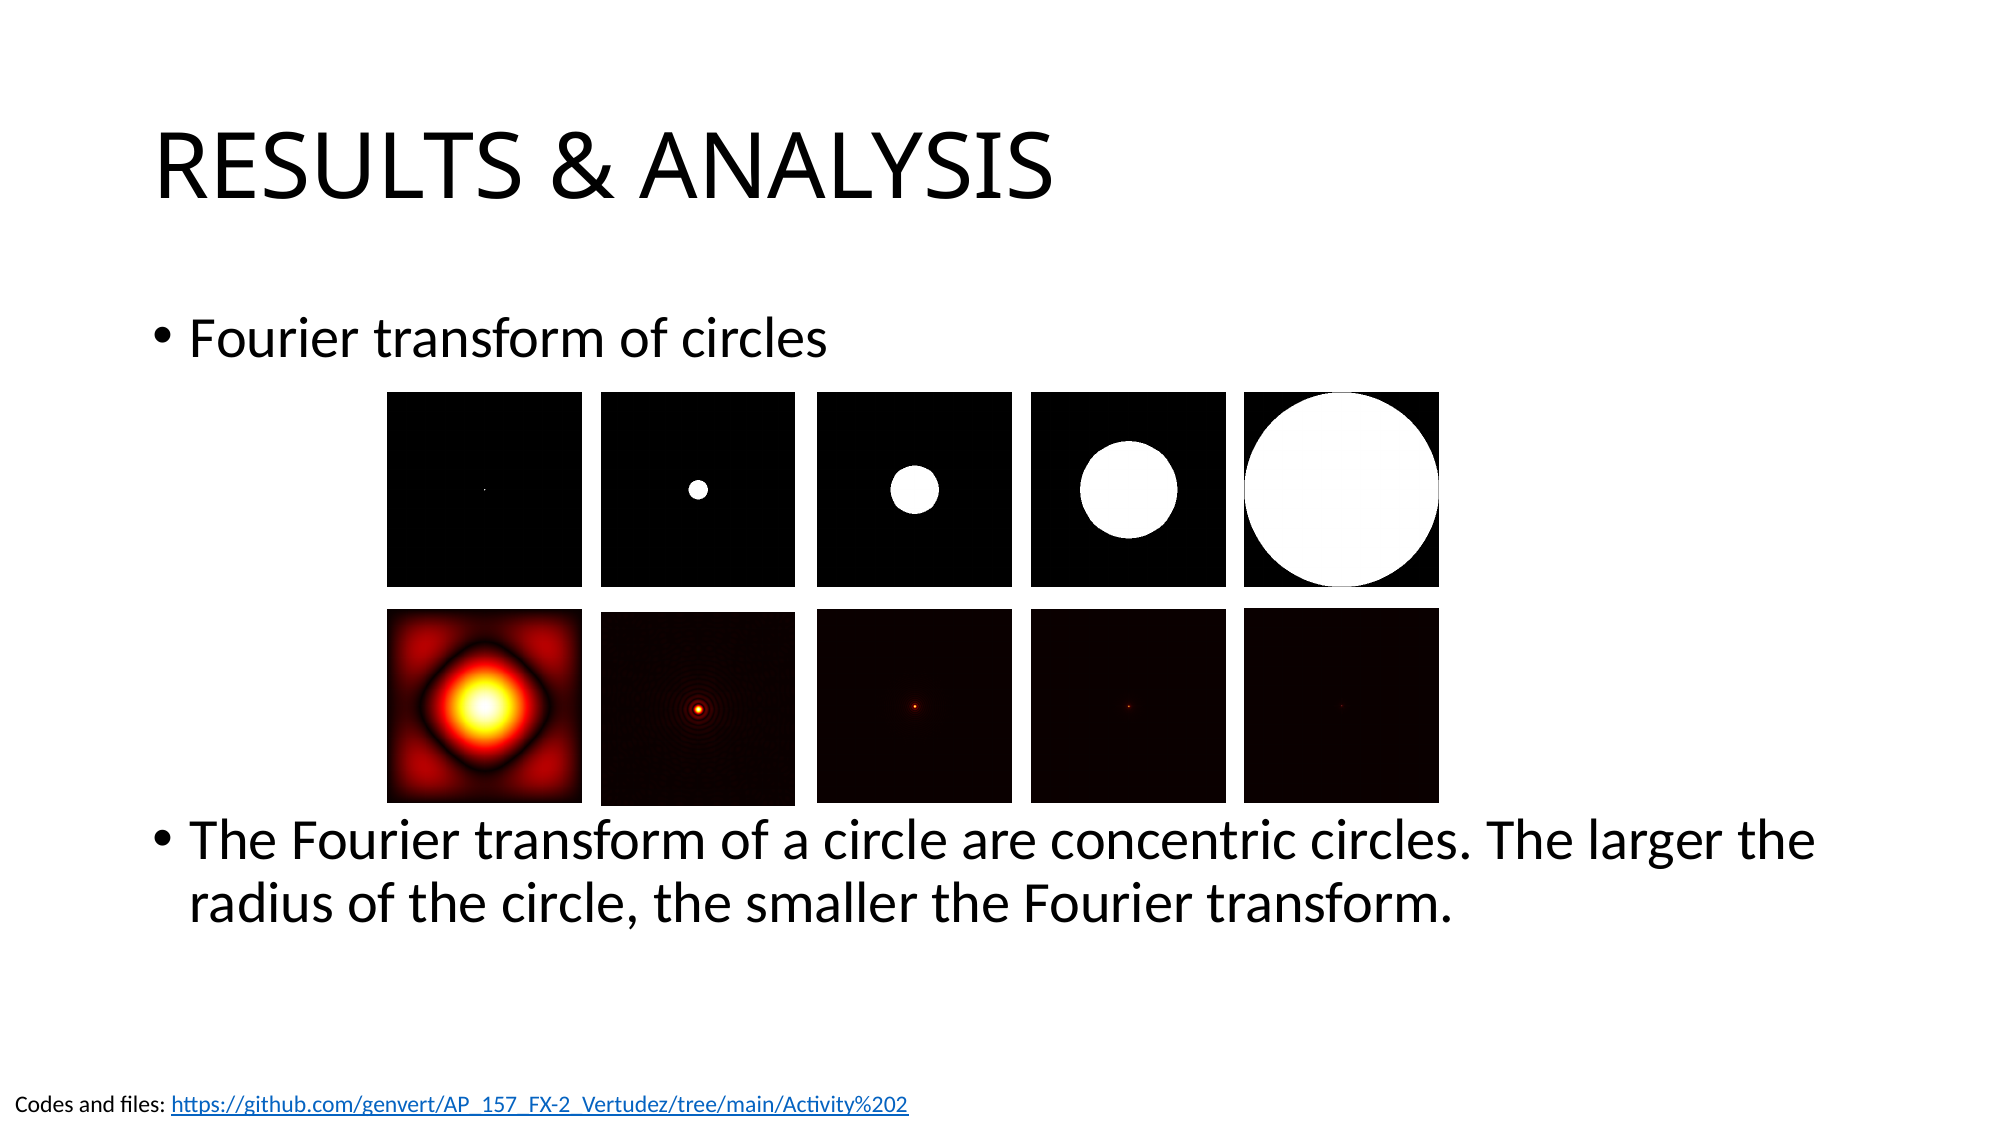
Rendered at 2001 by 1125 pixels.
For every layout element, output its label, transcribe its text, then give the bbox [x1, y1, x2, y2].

picture [1244, 392, 1439, 587]
picture [387, 392, 582, 587]
picture [1244, 608, 1439, 803]
text_box Codes and files: https://github.com/genvert/AP_157_FX-2_Vertudez/tree/main/Activity%202 [0, 1084, 2000, 1125]
picture [817, 392, 1012, 587]
picture [1031, 392, 1226, 587]
picture [601, 612, 795, 806]
picture [601, 392, 795, 587]
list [387, 609, 582, 803]
text_box Fourier transform of circles The Fourier transform of a circle are concentric circles. The larger the radius of the circle, the smaller the Fourier transform. [137, 299, 1863, 1014]
picture [1031, 609, 1226, 803]
picture [817, 609, 1012, 803]
title RESULTS & ANALYSIS [137, 59, 1863, 278]
